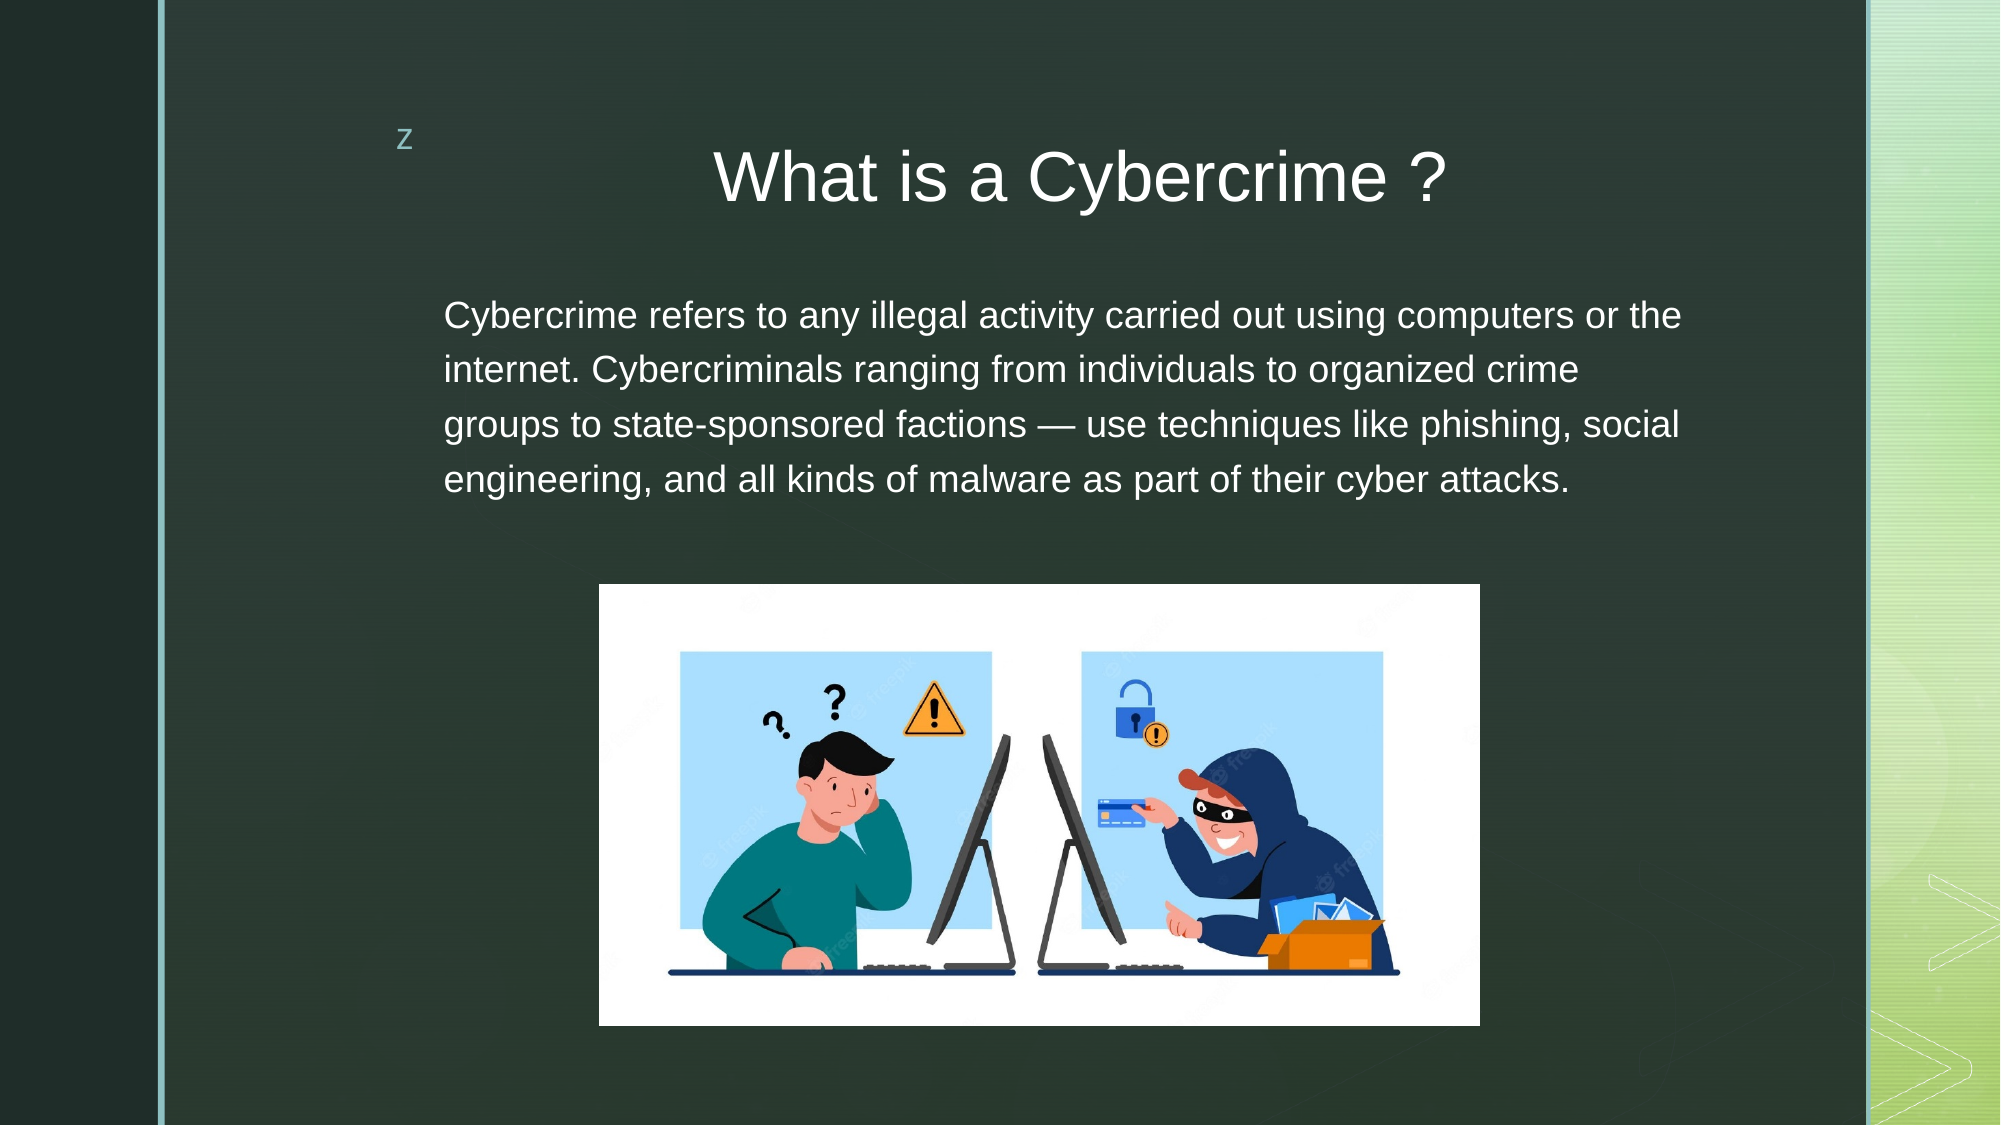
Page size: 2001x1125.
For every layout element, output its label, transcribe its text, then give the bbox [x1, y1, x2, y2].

picture [598, 584, 1481, 1026]
picture [1871, 0, 2001, 1125]
list Cybercrime refers to any illegal activity carried out using computers or the internet. Cybercriminals ranging from individuals to organized crime groups to state-sponsored factions — use techniques like phishing, social engineering, and all kinds of malware as part of their cyber attacks. [428, 264, 1708, 517]
title What is a Cybercrime ? [428, 132, 1734, 310]
